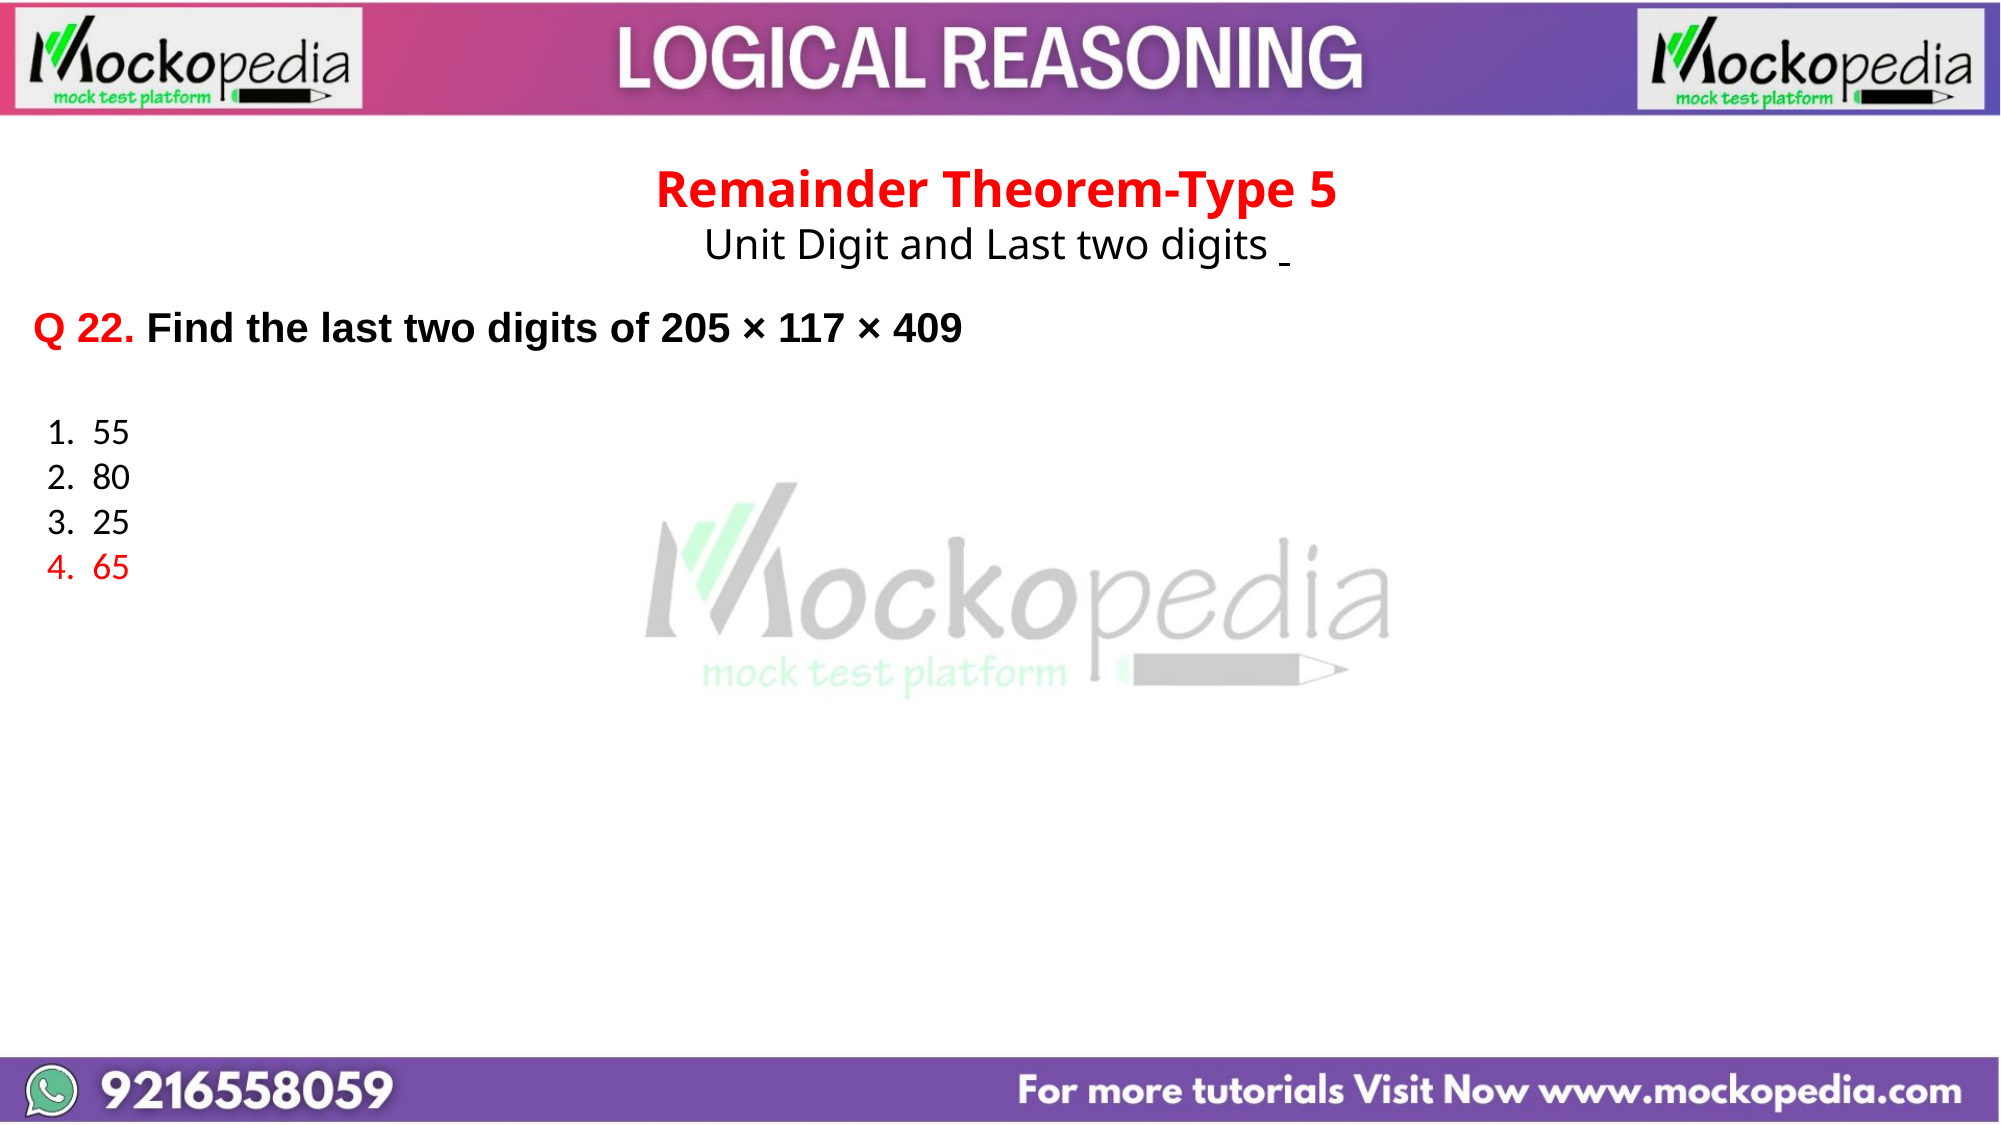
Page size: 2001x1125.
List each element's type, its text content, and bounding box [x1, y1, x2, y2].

text_box 1. 55 2. 80 3. 25 4. 65 [31, 399, 1032, 595]
picture [0, 0, 2001, 1125]
text_box Q 22. Find the last two digits of 205 × 117 × 409 [18, 293, 2000, 359]
text_box Remainder Theorem-Type 5 Unit Digit and Last two digits [139, 150, 1855, 276]
